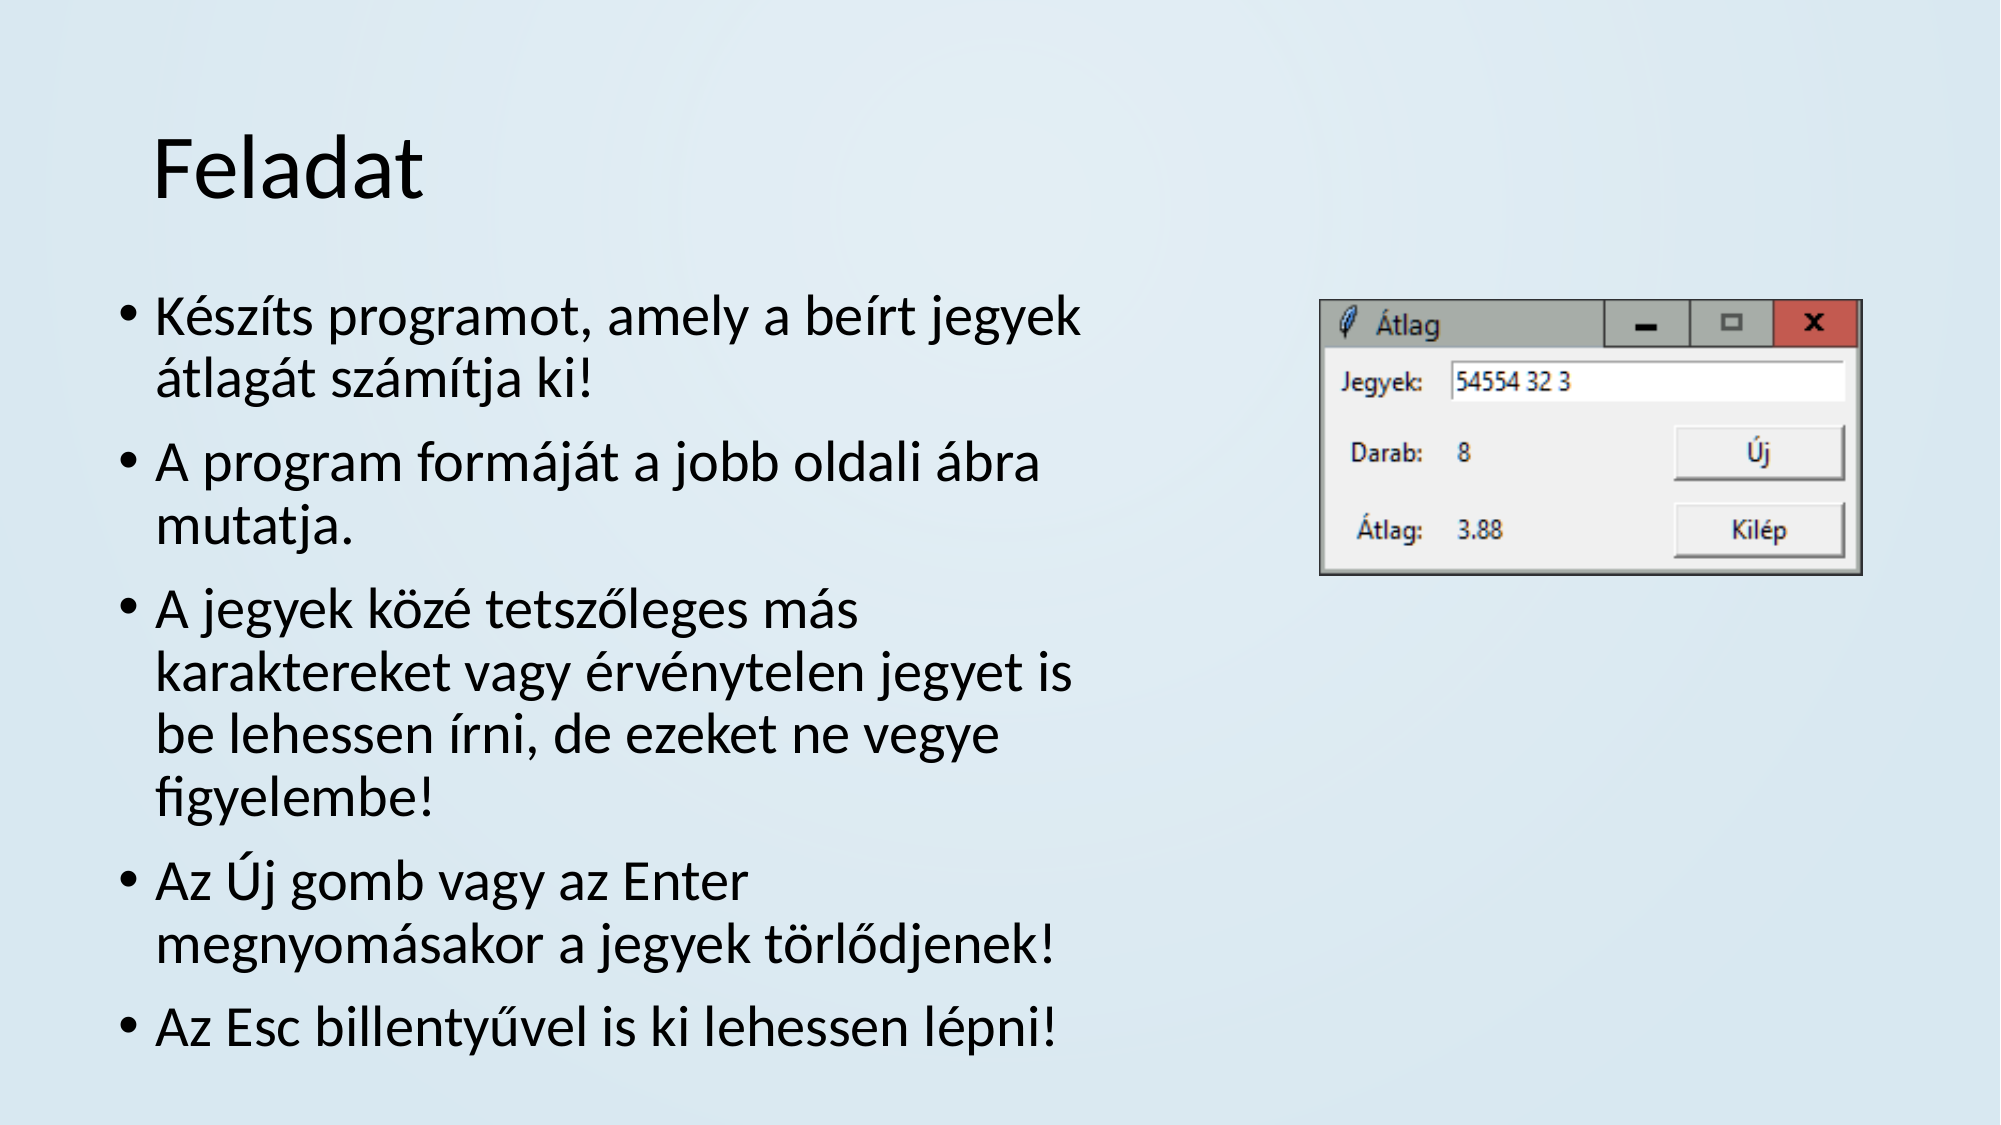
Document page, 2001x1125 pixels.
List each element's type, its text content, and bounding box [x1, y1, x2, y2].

picture [1319, 299, 1863, 576]
list Készíts programot, amely a beírt jegyek átlagát számítja ki! A program formáját a jobb oldali ábra mutatja. A jegyek közé tetszőleges más karaktereket vagy érvénytelen jegyet is be lehessen írni, de ezeket ne vegye figyelembe! Az Új gomb vagy az Enter megnyomásakor a jegyek törlődjenek! Az Esc billentyűvel is ki lehessen lépni! [103, 277, 1141, 1100]
title Feladat [137, 59, 1863, 278]
